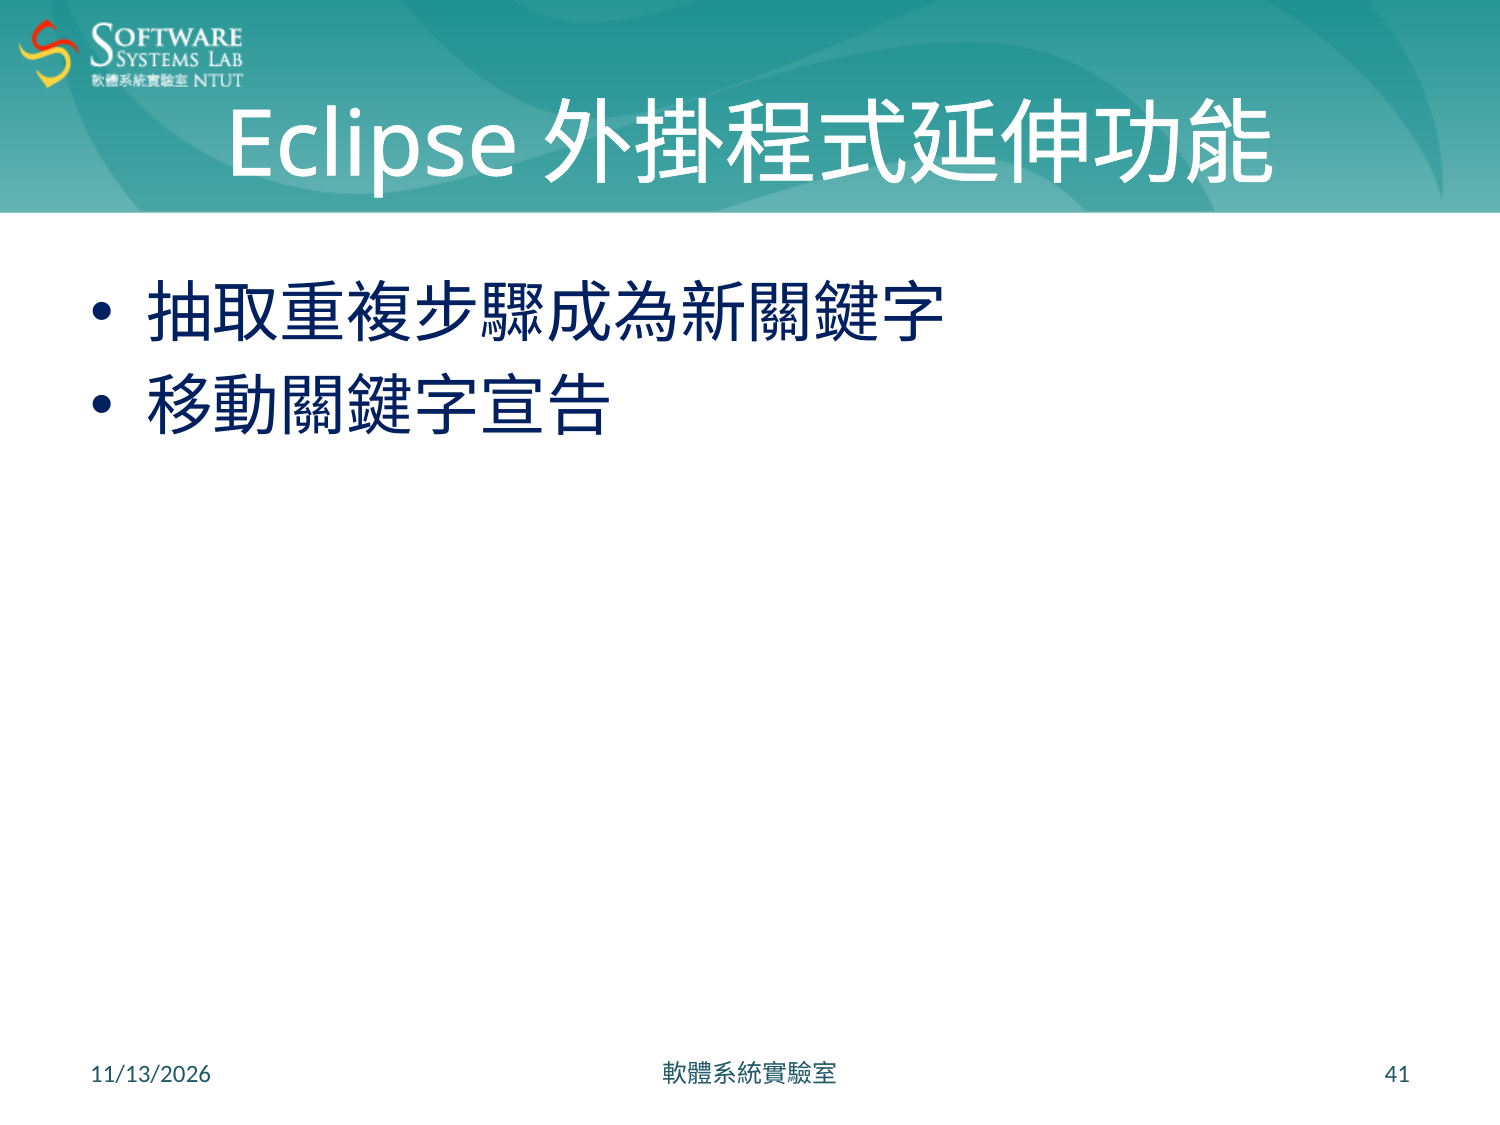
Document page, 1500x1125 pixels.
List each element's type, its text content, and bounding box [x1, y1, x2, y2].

slide_number 41 [1074, 1042, 1425, 1103]
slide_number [75, 1042, 425, 1103]
list 抽取重複步驟成為新關鍵字 移動關鍵字宣告 [75, 262, 1425, 1005]
picture [0, 0, 1500, 1125]
title Eclipse外掛程式延伸功能 [74, 44, 1426, 233]
footer 軟體系統實驗室 [512, 1042, 988, 1103]
